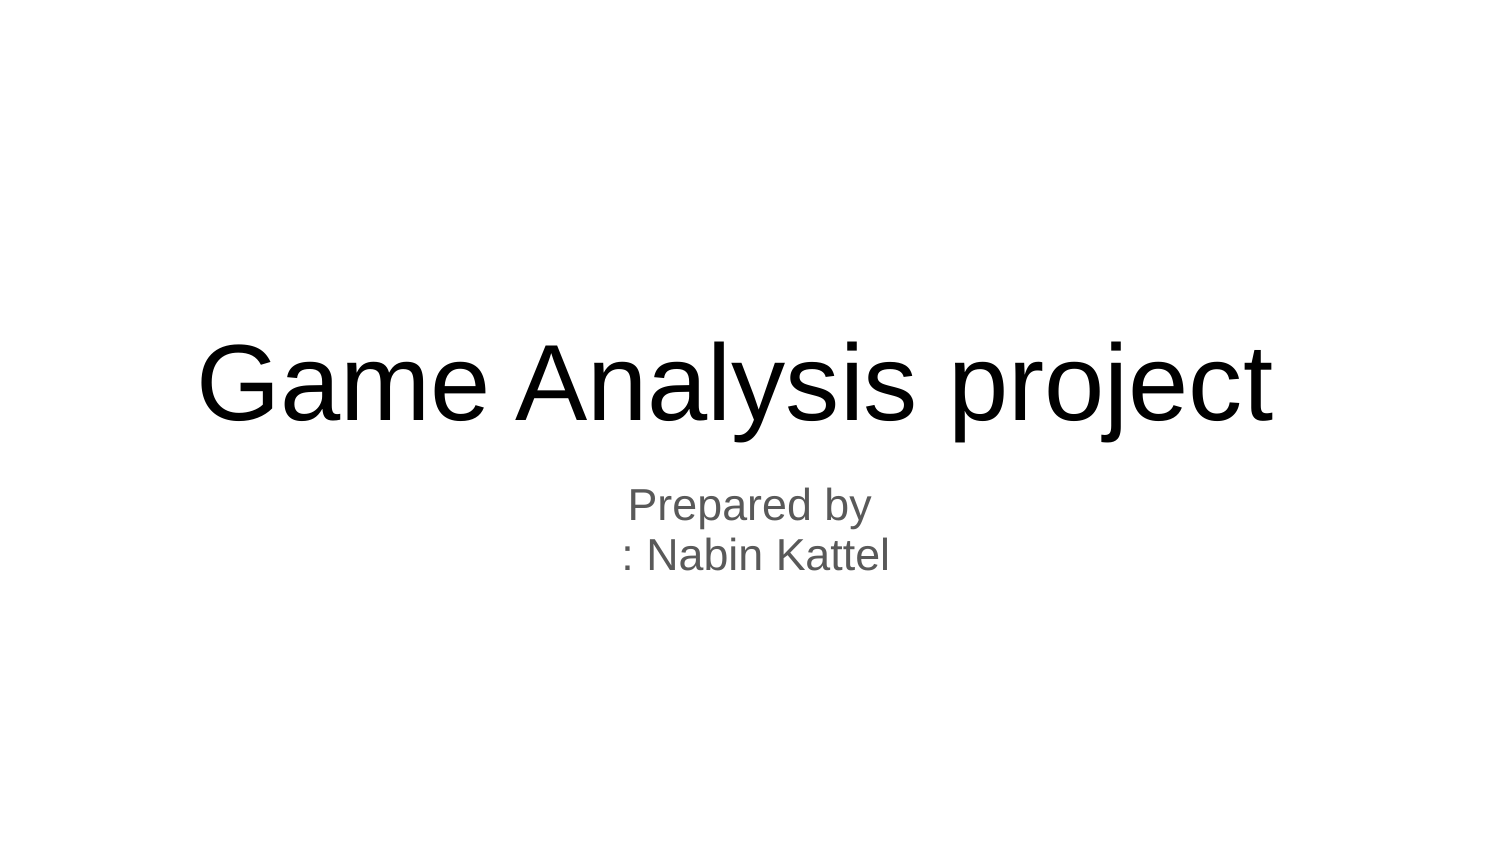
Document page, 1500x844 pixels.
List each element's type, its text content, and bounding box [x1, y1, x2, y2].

subtitle Prepared by : Nabin Kattel [51, 464, 1449, 595]
title Game Analysis project [51, 122, 1449, 459]
